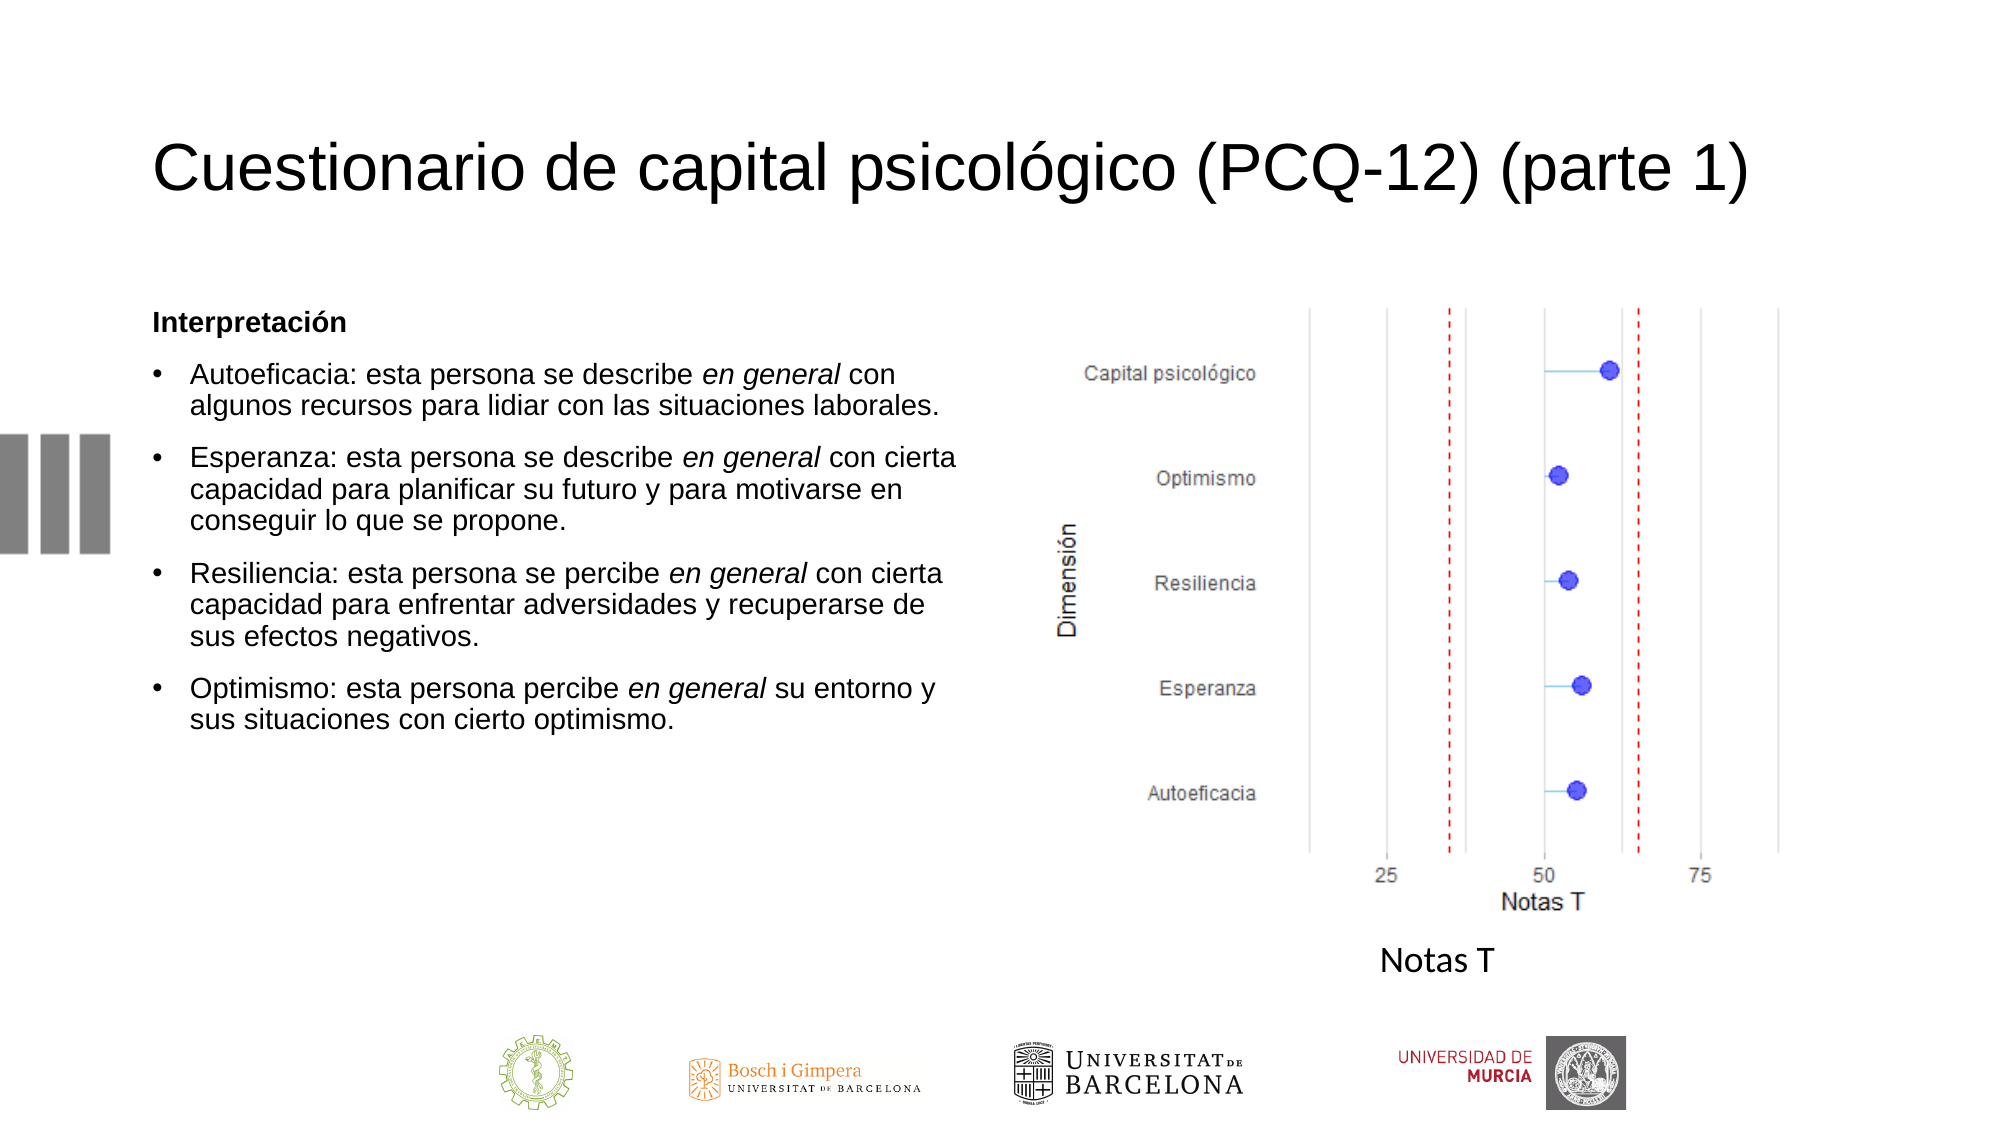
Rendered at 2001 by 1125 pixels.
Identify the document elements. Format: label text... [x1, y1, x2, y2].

title Cuestionario de capital psicológico (PCQ-12) (parte 1) [137, 59, 1863, 278]
picture [1014, 1042, 1243, 1105]
picture [684, 1031, 926, 1125]
picture [1043, 297, 1832, 928]
text_box Notas T [1012, 927, 1863, 1011]
list Interpretación Autoeficacia: esta persona se describe en general con algunos recursos para lidiar con las situaciones laborales. Esperanza: esta persona se describe en general con cierta capacidad para planificar su futuro y para motivarse en conseguir lo que se propone. Resiliencia: esta persona se percibe en general con cierta capacidad para enfrentar adversidades y recuperarse de sus efectos negativos. Optimismo: esta persona percibe en general su entorno y sus situaciones con cierto optimismo. [137, 299, 988, 1014]
picture [499, 1035, 573, 1110]
picture [1331, 1036, 1627, 1110]
picture [0, 420, 123, 563]
